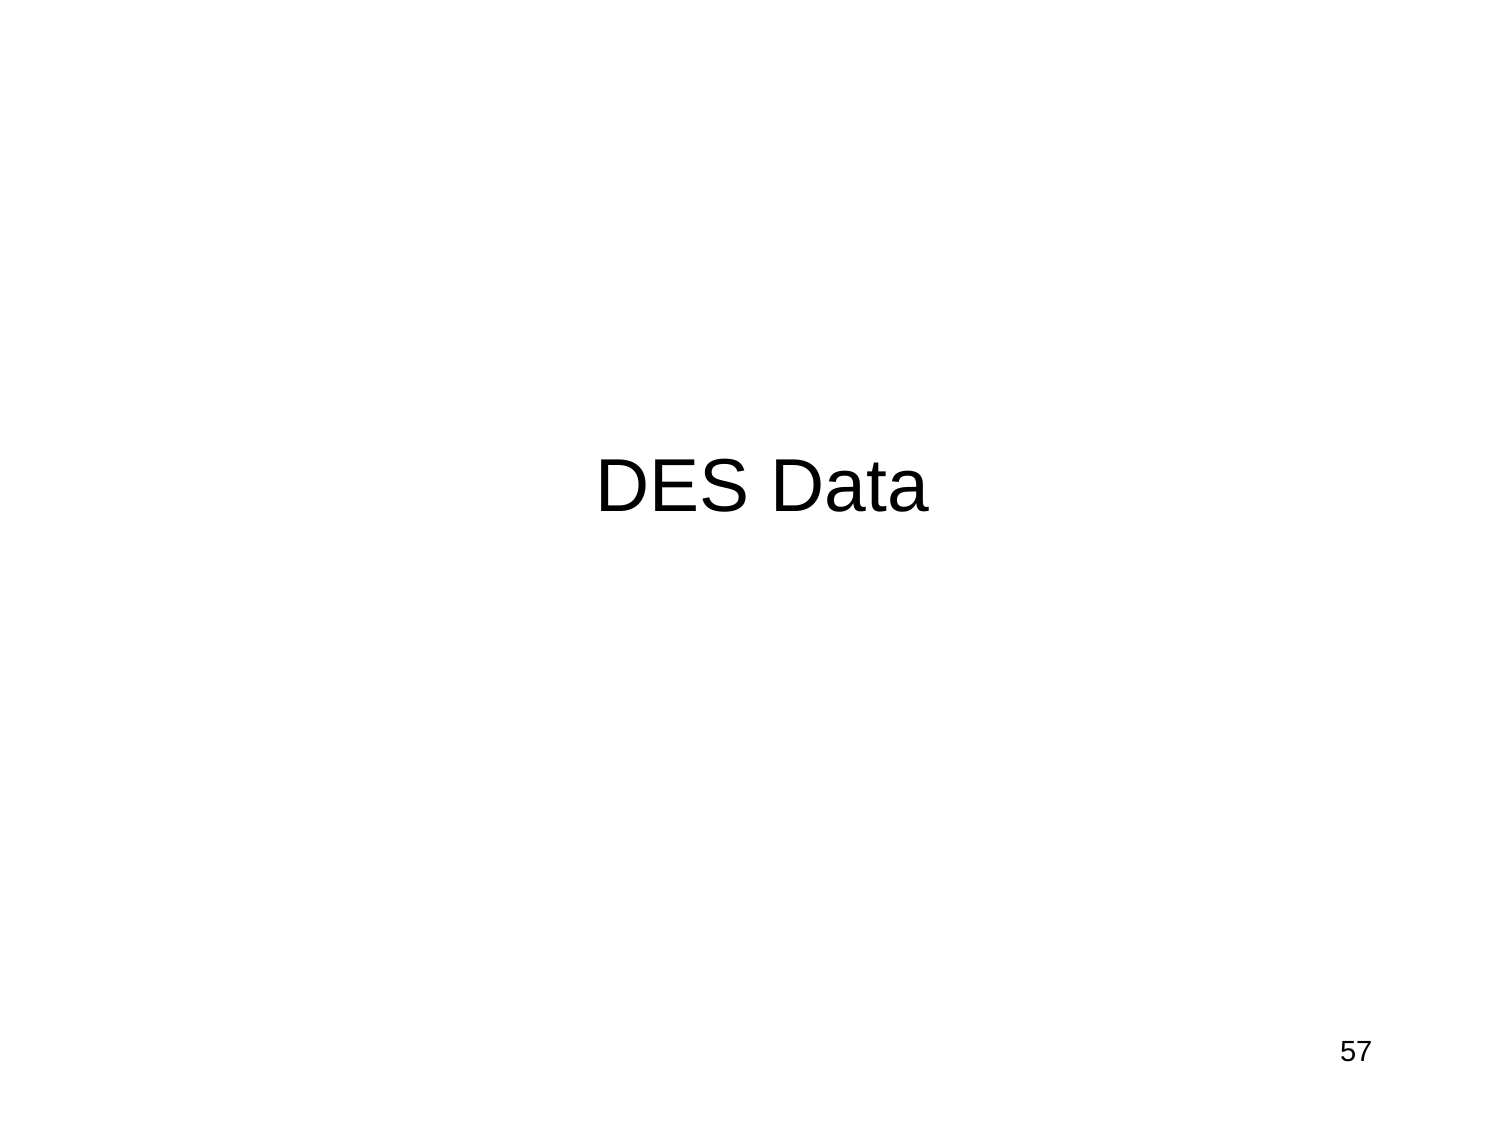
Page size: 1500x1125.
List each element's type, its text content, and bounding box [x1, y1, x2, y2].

title DES Data [124, 424, 1401, 538]
slide_number 57 [1074, 1024, 1388, 1101]
